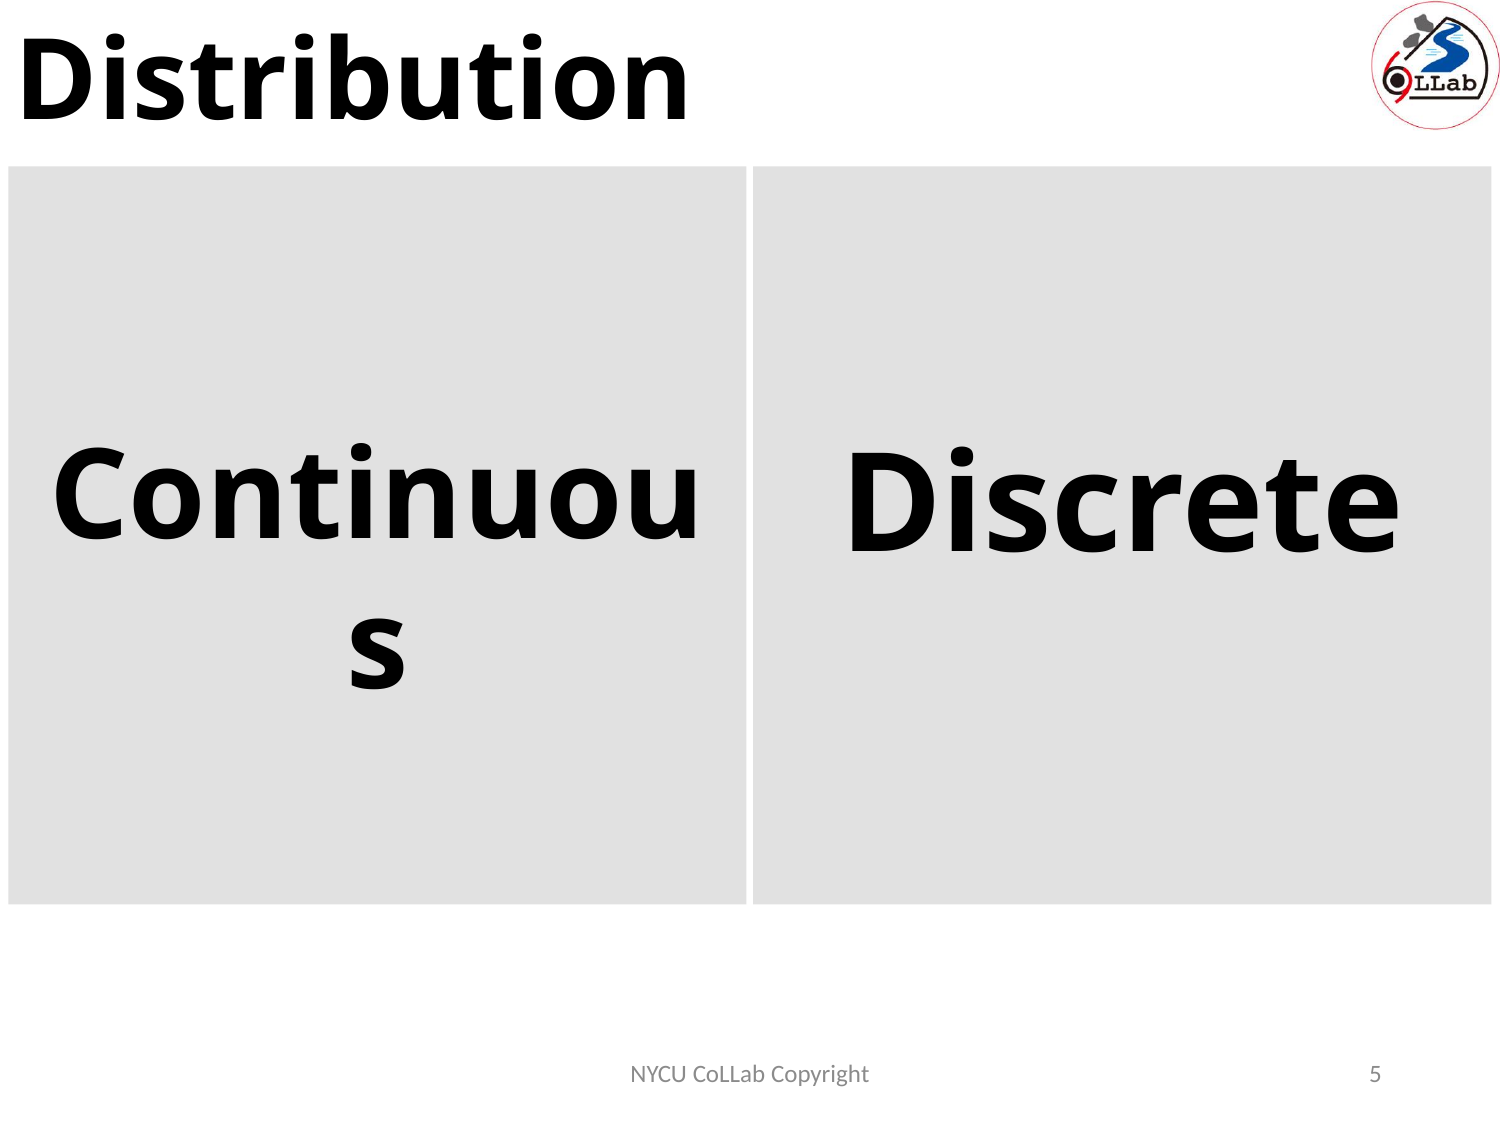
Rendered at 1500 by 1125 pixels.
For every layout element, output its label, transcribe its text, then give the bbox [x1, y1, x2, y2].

text_box Discrete [753, 166, 1492, 905]
text_box Continuous [8, 166, 747, 905]
text_box Distribution [0, 0, 1500, 1125]
picture [1370, 0, 1500, 131]
